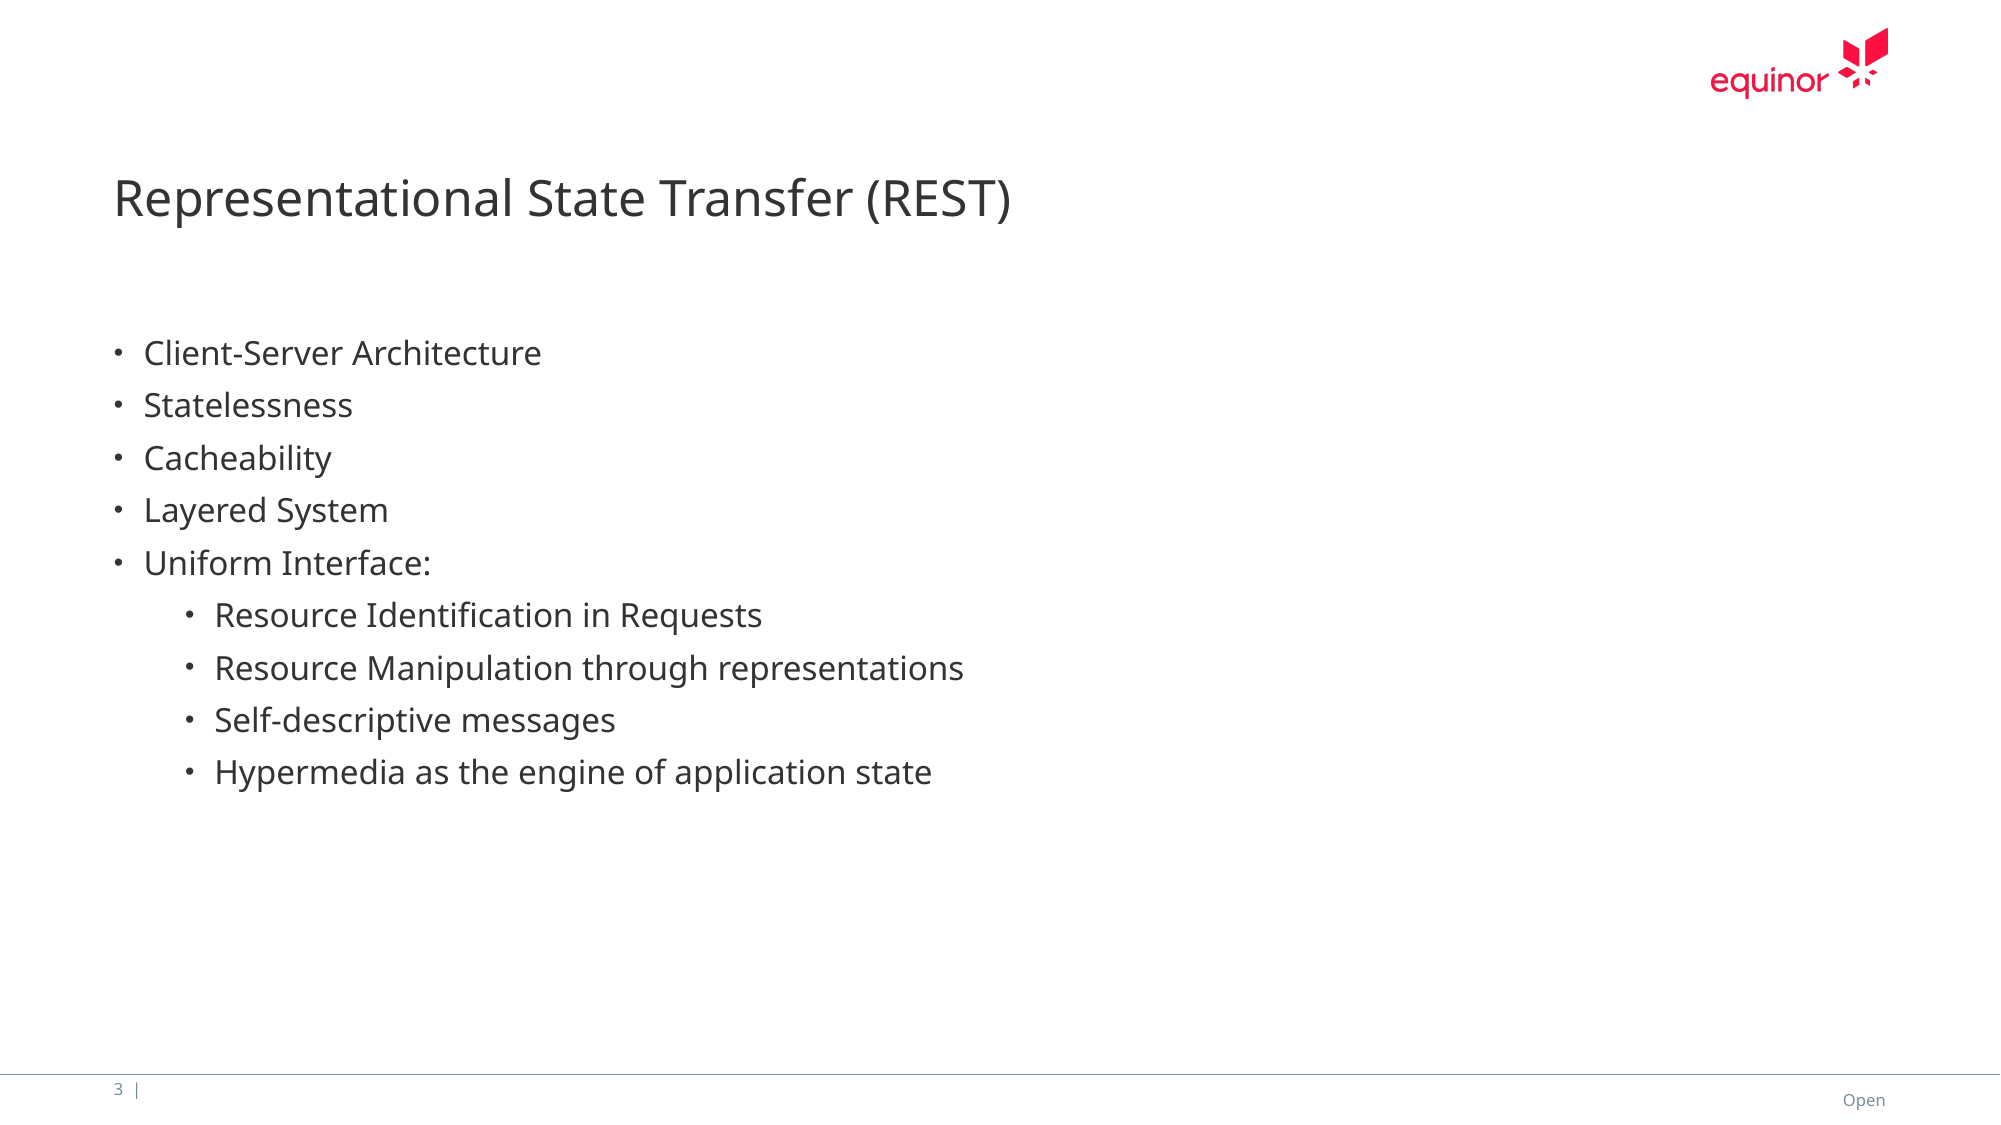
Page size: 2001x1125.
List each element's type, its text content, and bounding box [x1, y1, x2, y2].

slide_number 3 | [114, 1082, 143, 1118]
picture [1711, 28, 1888, 99]
list Client-Server Architecture Statelessness Cacheability Layered System Uniform Interface: Resource Identification in Requests Resource Manipulation through representations Self-descriptive messages Hypermedia as the engine of application state [114, 332, 1886, 1024]
title Representational State Transfer (REST) [114, 131, 1886, 321]
